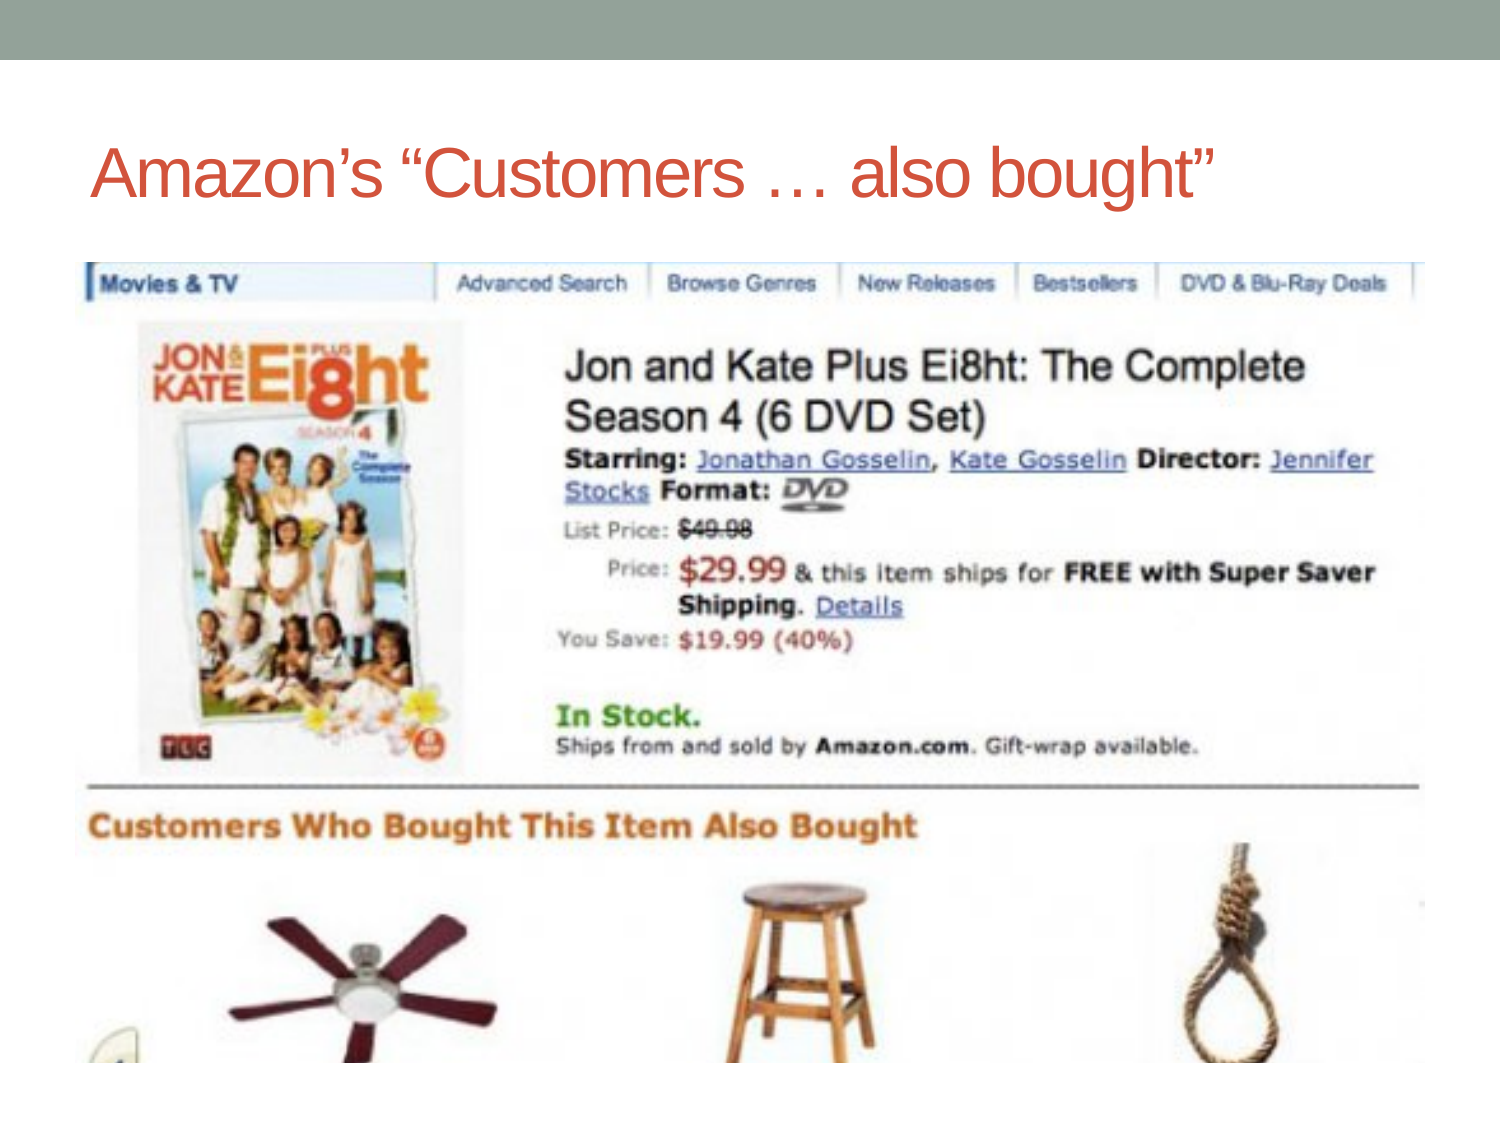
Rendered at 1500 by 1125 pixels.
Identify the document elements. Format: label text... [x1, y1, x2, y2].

title Amazon’s “Customers … also bought” [75, 87, 1425, 250]
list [74, 262, 1426, 1063]
